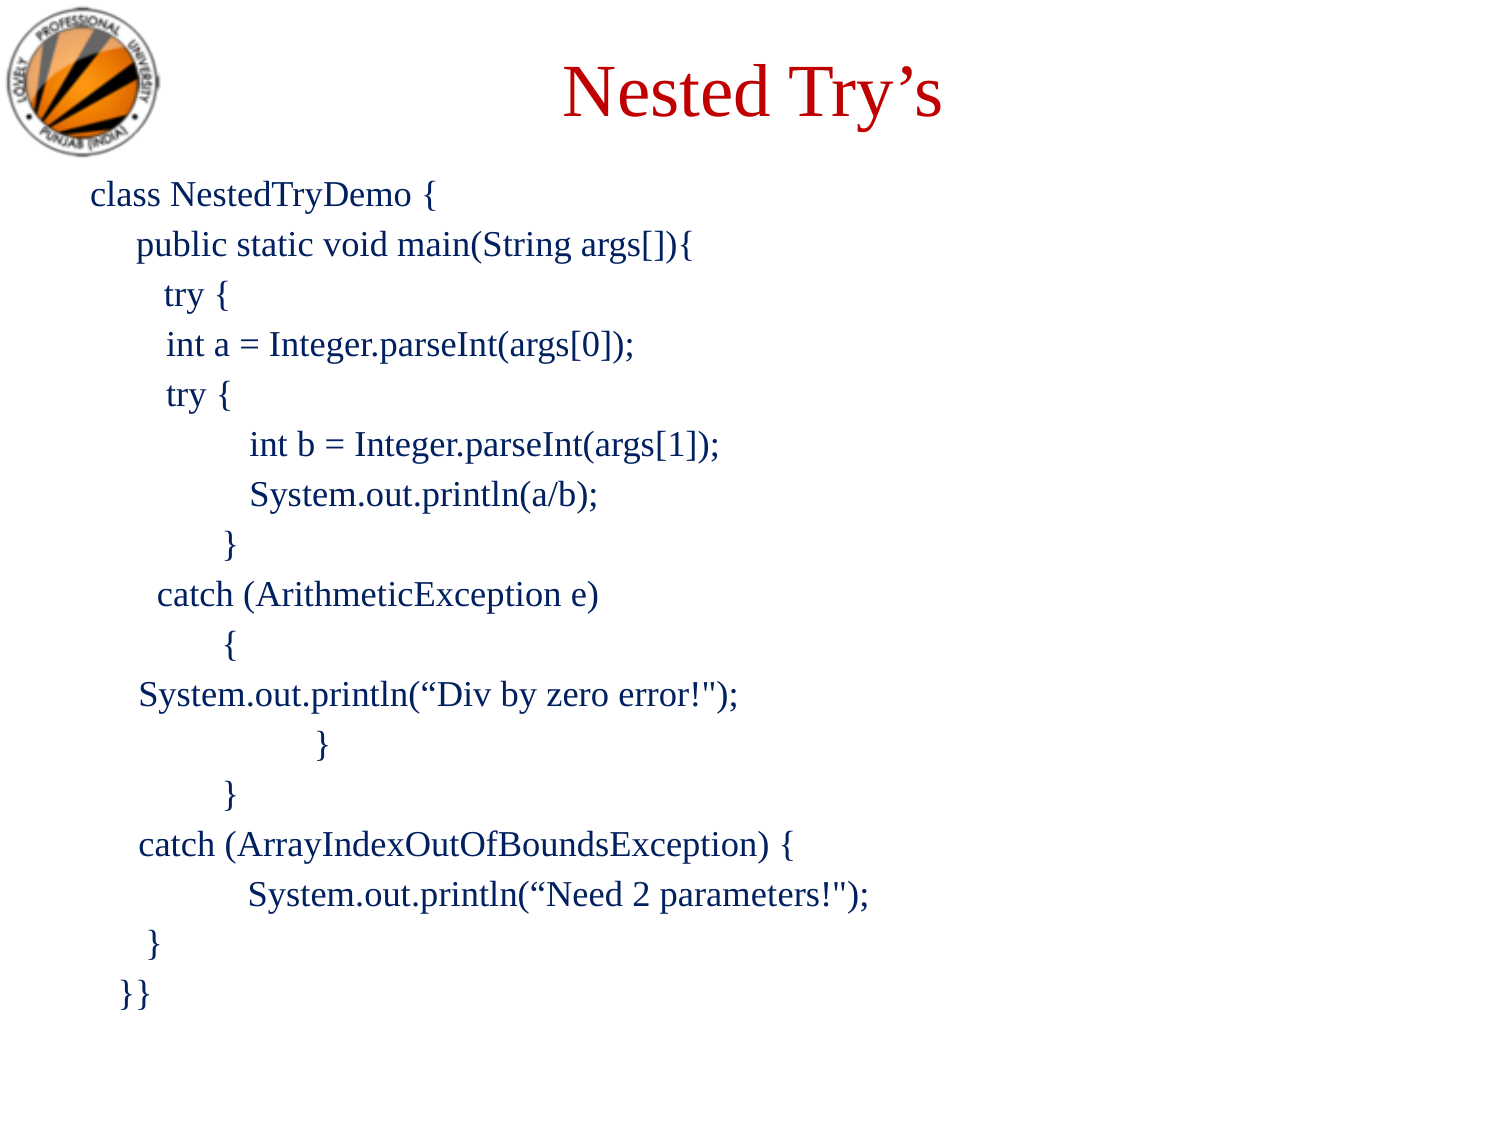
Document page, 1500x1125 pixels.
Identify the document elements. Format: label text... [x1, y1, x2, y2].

list class NestedTryDemo { public static void main(String args[]){ try { int a = Integer.parseInt(args[0]); try { int b = Integer.parseInt(args[1]); System.out.println(a/b); } catch (ArithmeticException e) { System.out.println(“Div by zero error!"); } } catch (ArrayIndexOutOfBoundsException) { System.out.println(“Need 2 parameters!"); } }} [75, 162, 1418, 1025]
title Nested Try’s [163, 0, 1425, 173]
picture [0, 0, 163, 163]
